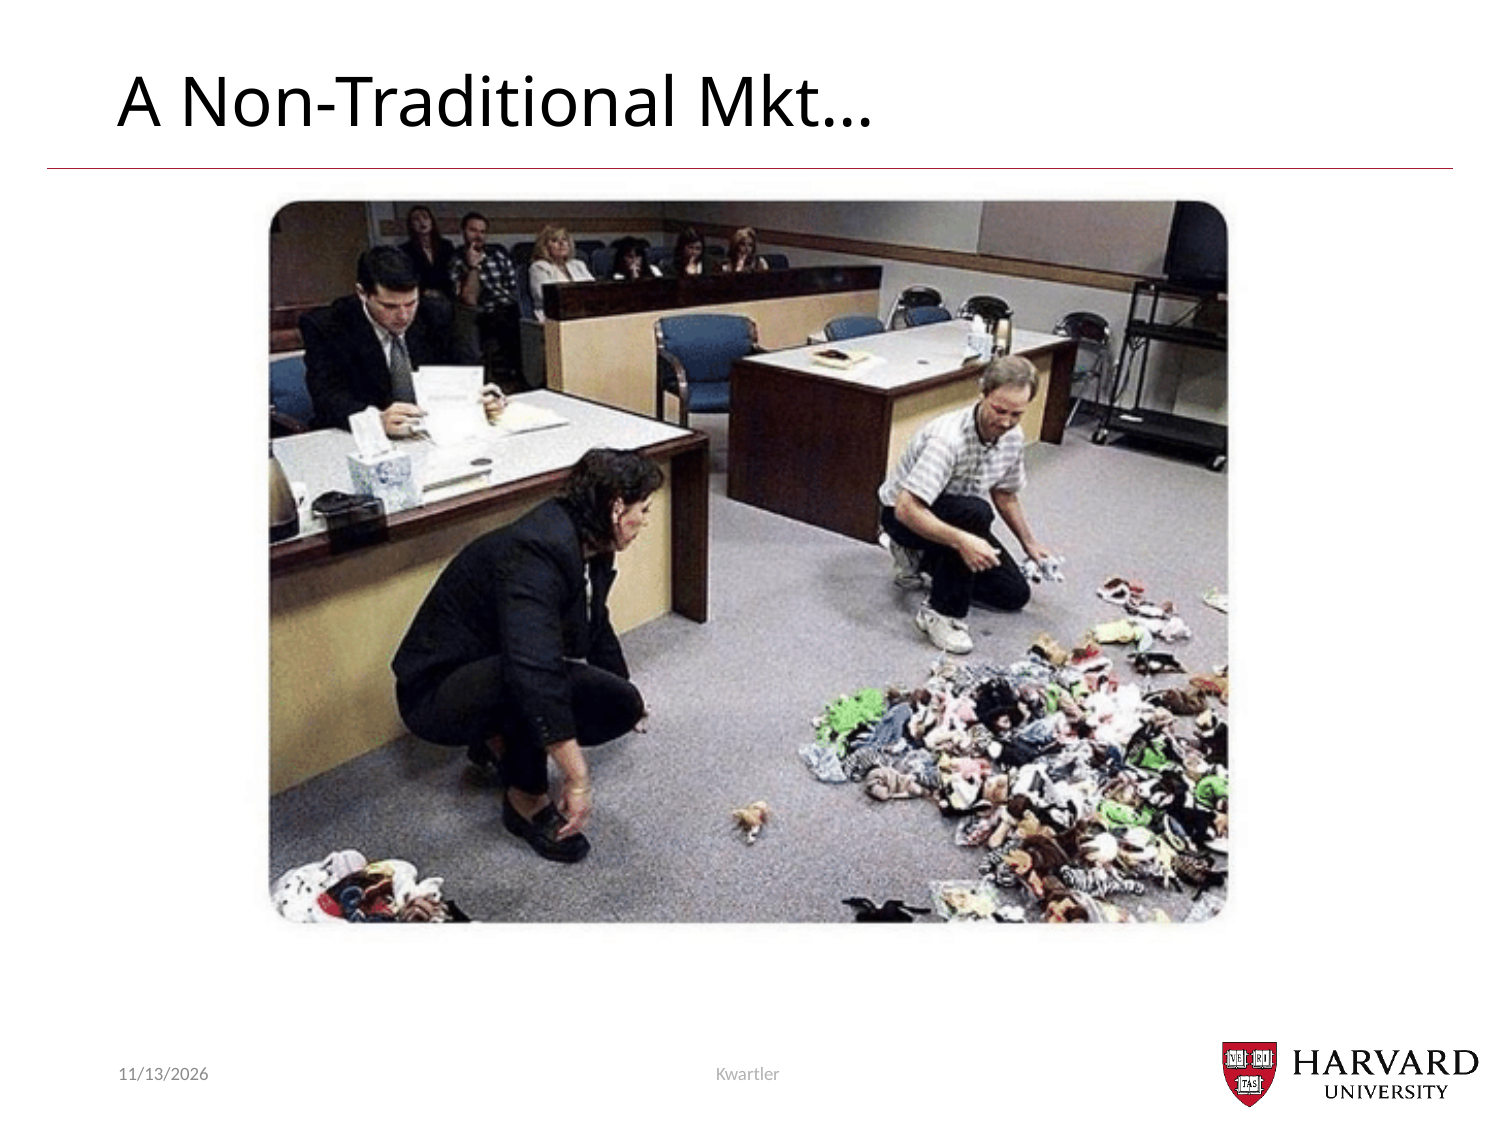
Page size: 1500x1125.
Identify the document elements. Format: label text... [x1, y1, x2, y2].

footer Kwartler [496, 1042, 1004, 1103]
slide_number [103, 1042, 441, 1103]
picture [1200, 1024, 1500, 1125]
picture [234, 181, 1266, 943]
title A Non-Traditional Mkt… [103, 59, 1397, 157]
